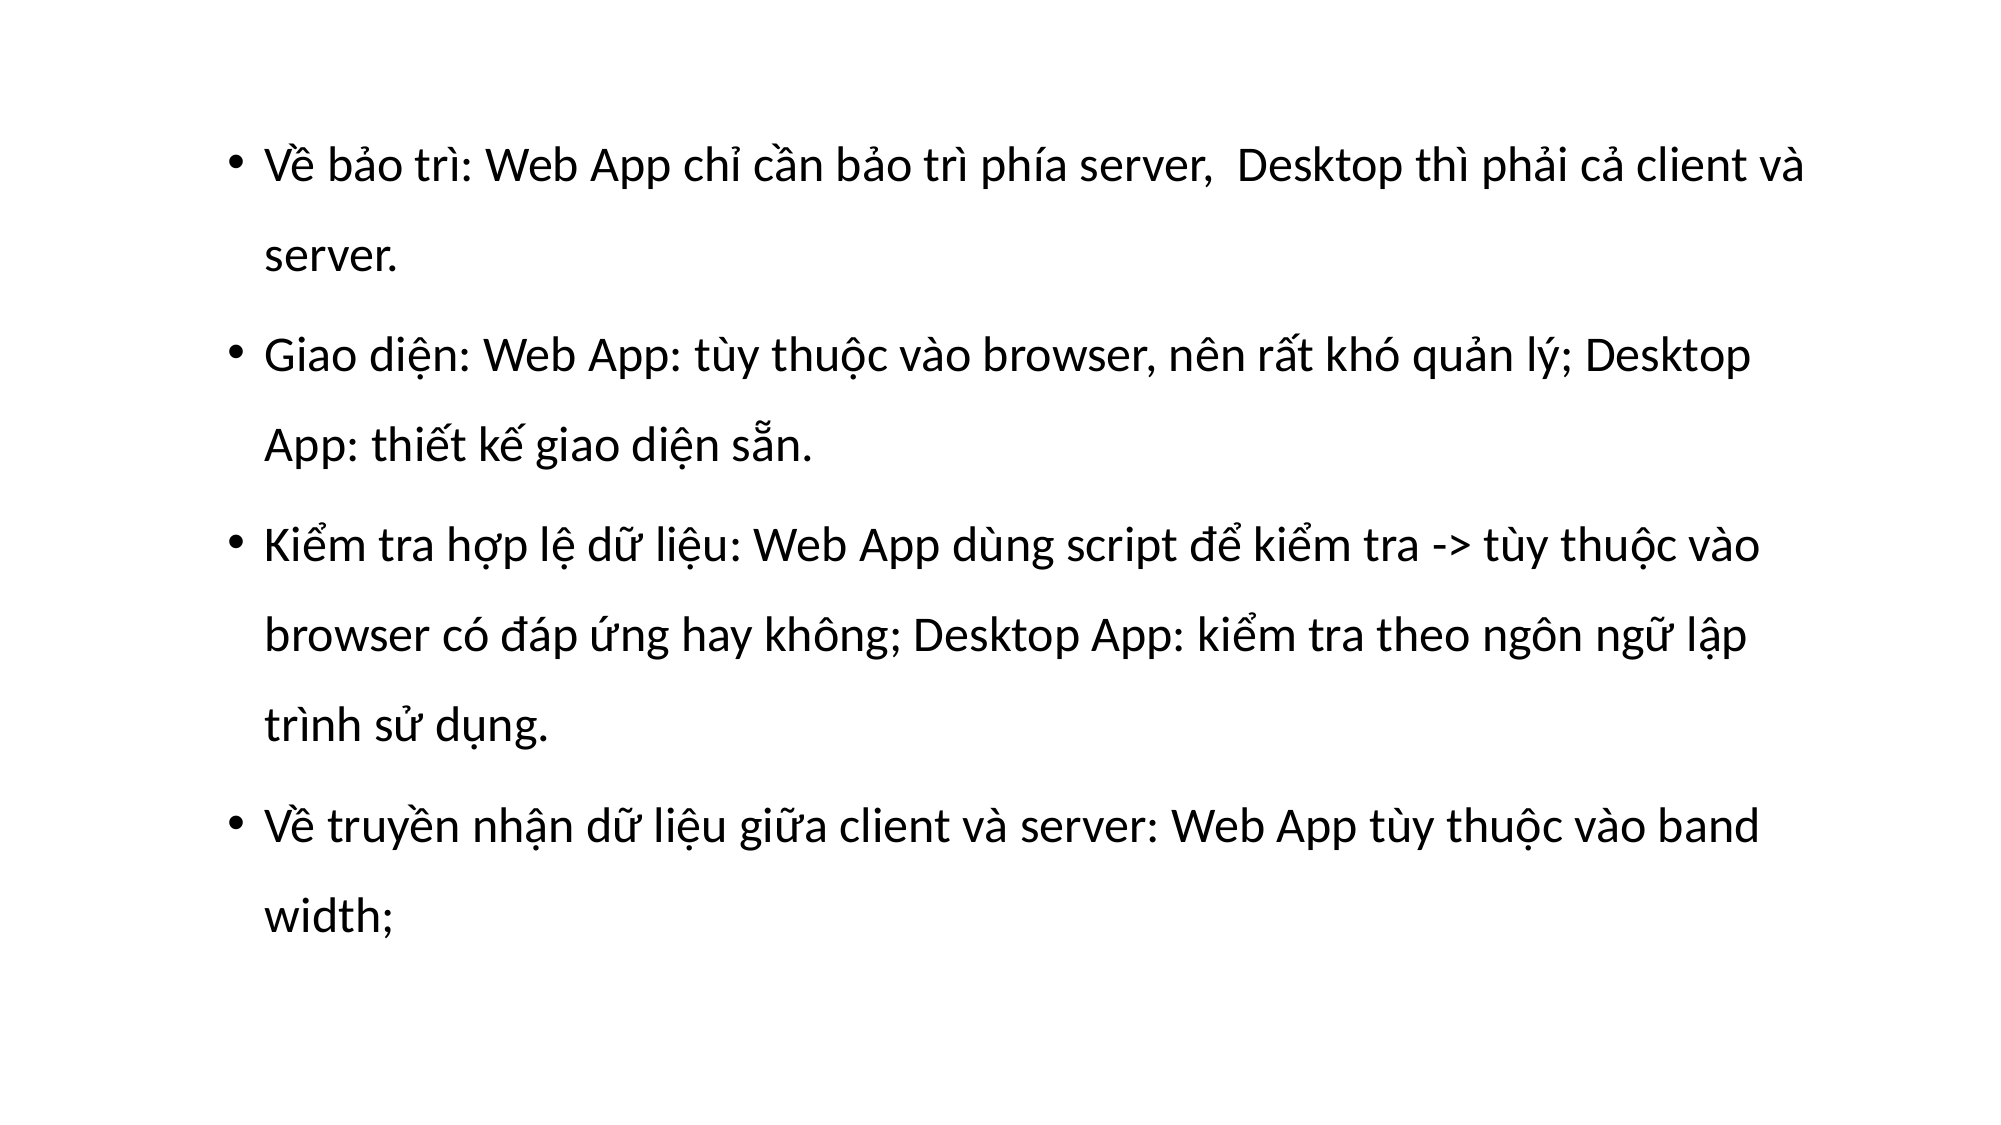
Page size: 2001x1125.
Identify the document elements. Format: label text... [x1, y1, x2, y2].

list Về bảo trì: Web App chỉ cần bảo trì phía server, Desktop thì phải cả client và server. Giao diện: Web App: tùy thuộc vào browser, nên rất khó quản lý; Desktop App: thiết kế giao diện sẵn. Kiểm tra hợp lệ dữ liệu: Web App dùng script để kiểm tra -> tùy thuộc vào browser có đáp ứng hay không; Desktop App: kiểm tra theo ngôn ngữ lập trình sử dụng. Về truyền nhận dữ liệu giữa client và server: Web App tùy thuộc vào band width; [137, 93, 1863, 1014]
